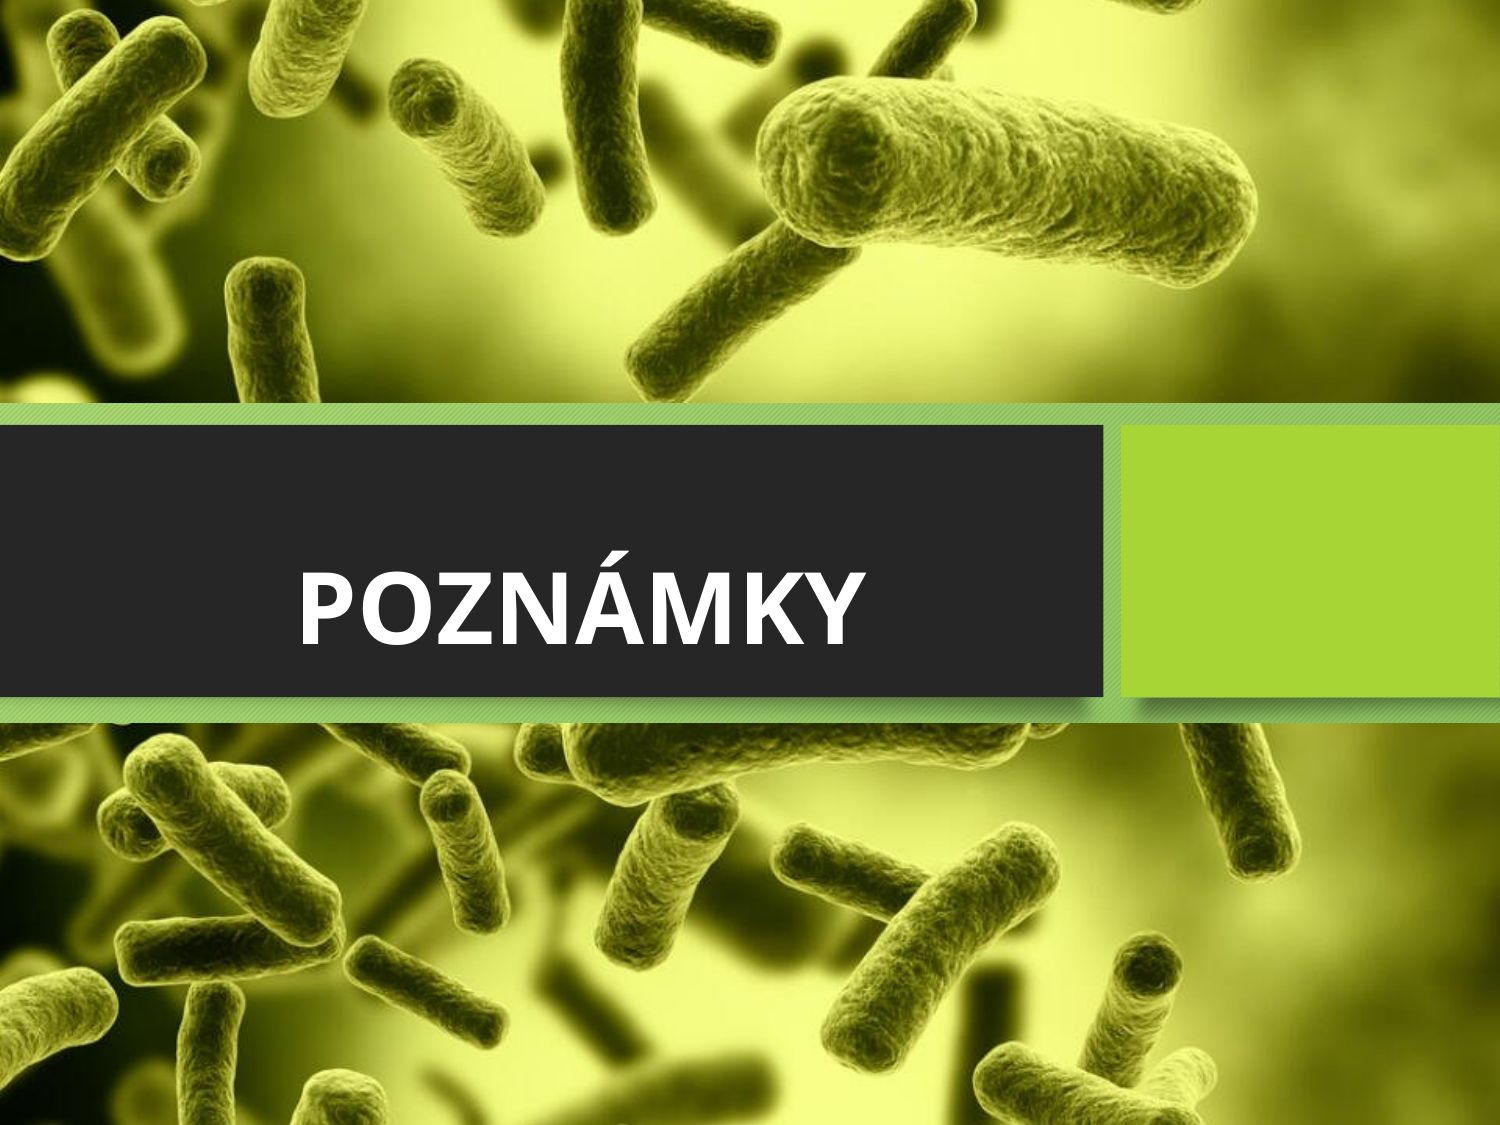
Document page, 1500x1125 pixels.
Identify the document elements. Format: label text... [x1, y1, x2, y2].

title POZNÁMKY [83, 448, 1080, 674]
text_box [419, 403, 1470, 528]
picture [0, 0, 1500, 403]
picture [0, 698, 1500, 1125]
